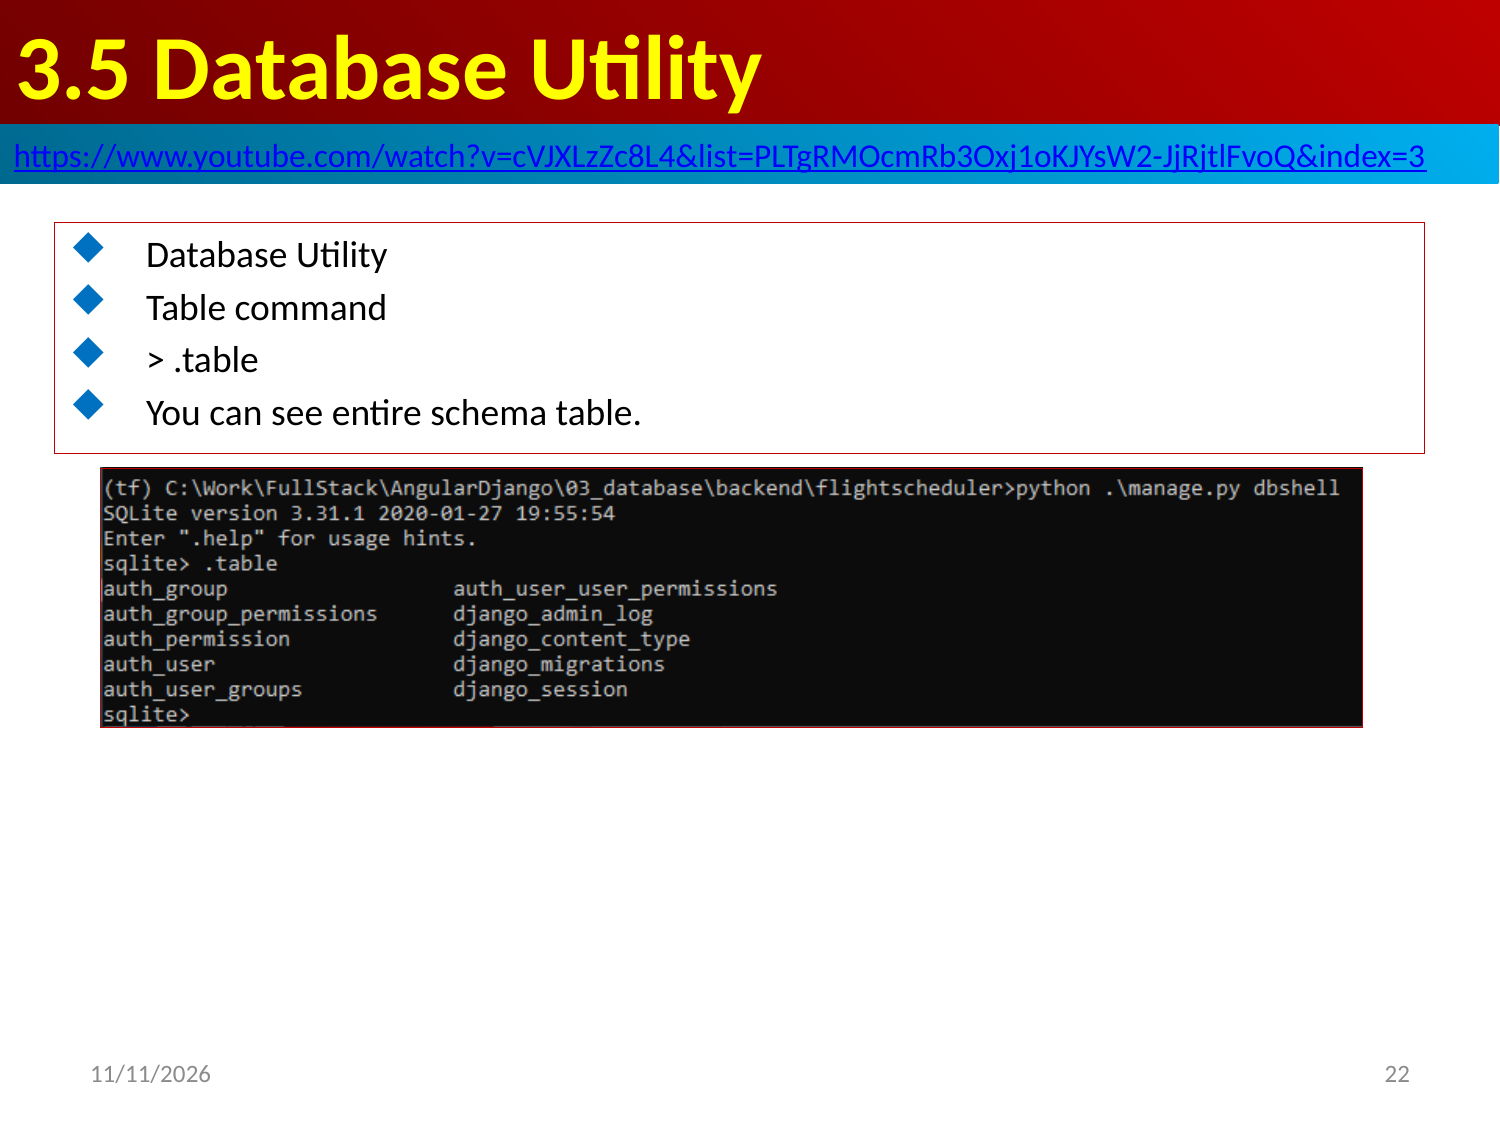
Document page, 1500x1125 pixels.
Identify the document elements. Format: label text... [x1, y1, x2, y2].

text_box https://www.youtube.com/watch?v=cVJXLzZc8L4&list=PLTgRMOcmRb3Oxj1oKJYsW2-JjRjtlFvoQ&index=3 [0, 124, 1499, 184]
title 3.5 Database Utility [0, 0, 1500, 126]
slide_number 22 [1074, 1042, 1425, 1103]
subtitle Database Utility Table command > .table You can see entire schema table. [54, 222, 1425, 454]
picture [100, 467, 1363, 728]
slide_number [75, 1042, 425, 1103]
